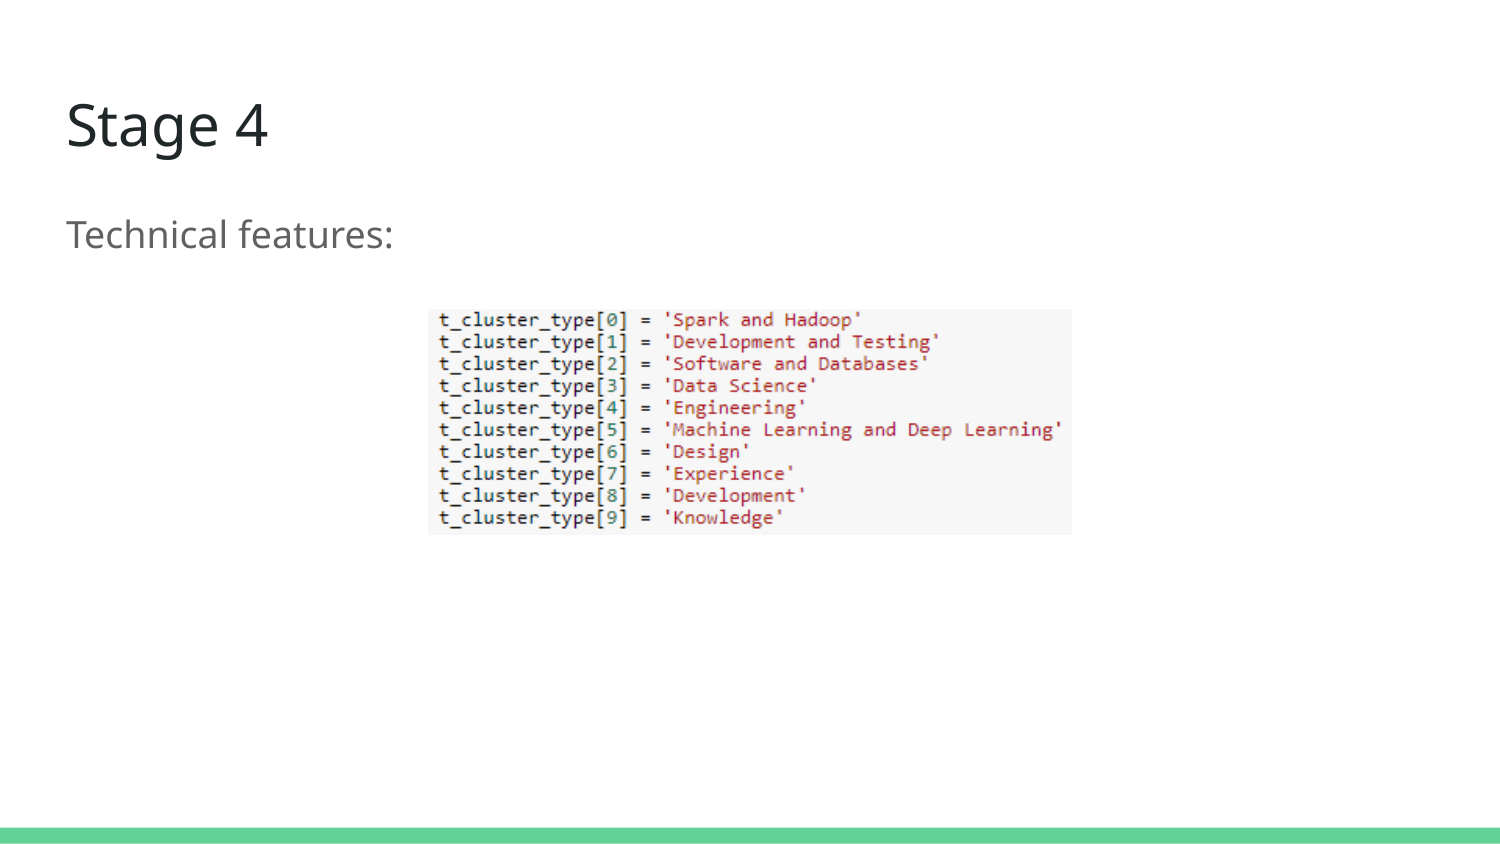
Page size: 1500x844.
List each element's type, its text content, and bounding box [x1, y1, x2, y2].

picture [427, 309, 1073, 535]
title Stage 4 [51, 72, 1449, 167]
list Technical features: [51, 189, 1449, 750]
